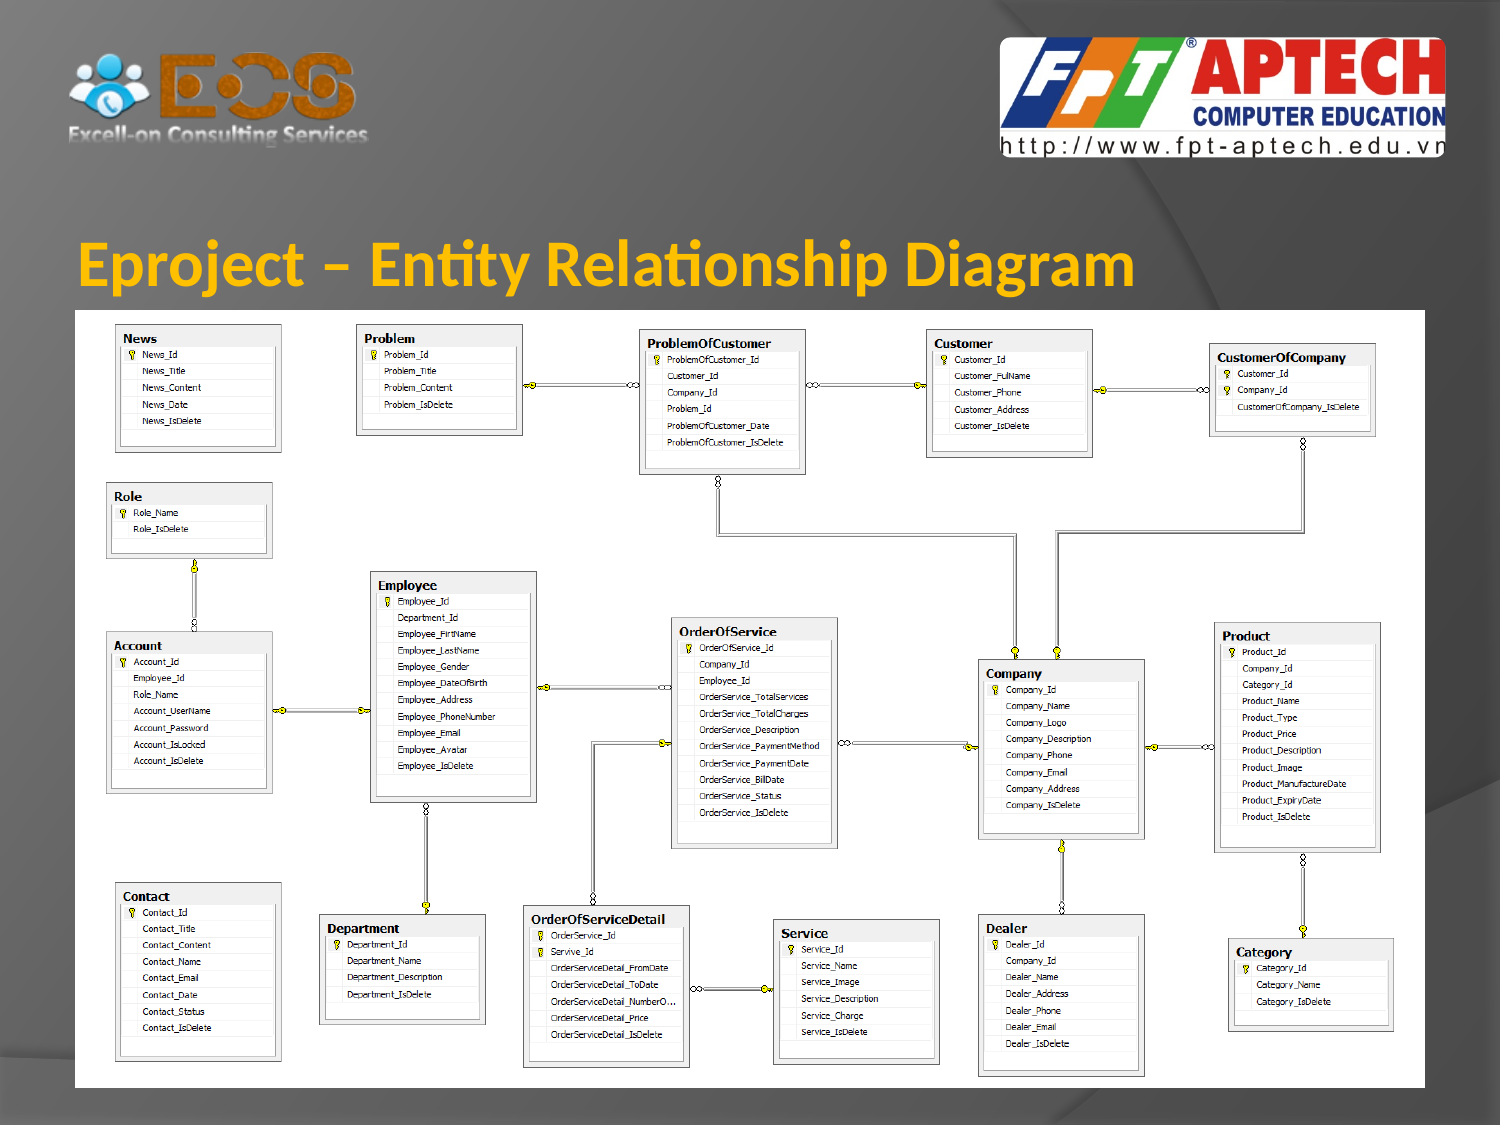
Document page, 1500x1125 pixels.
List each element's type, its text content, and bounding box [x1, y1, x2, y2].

picture [999, 37, 1446, 158]
picture [74, 309, 1426, 1088]
picture [62, 37, 376, 163]
text_box Eproject – Entity Relationship Diagram [62, 212, 1450, 308]
